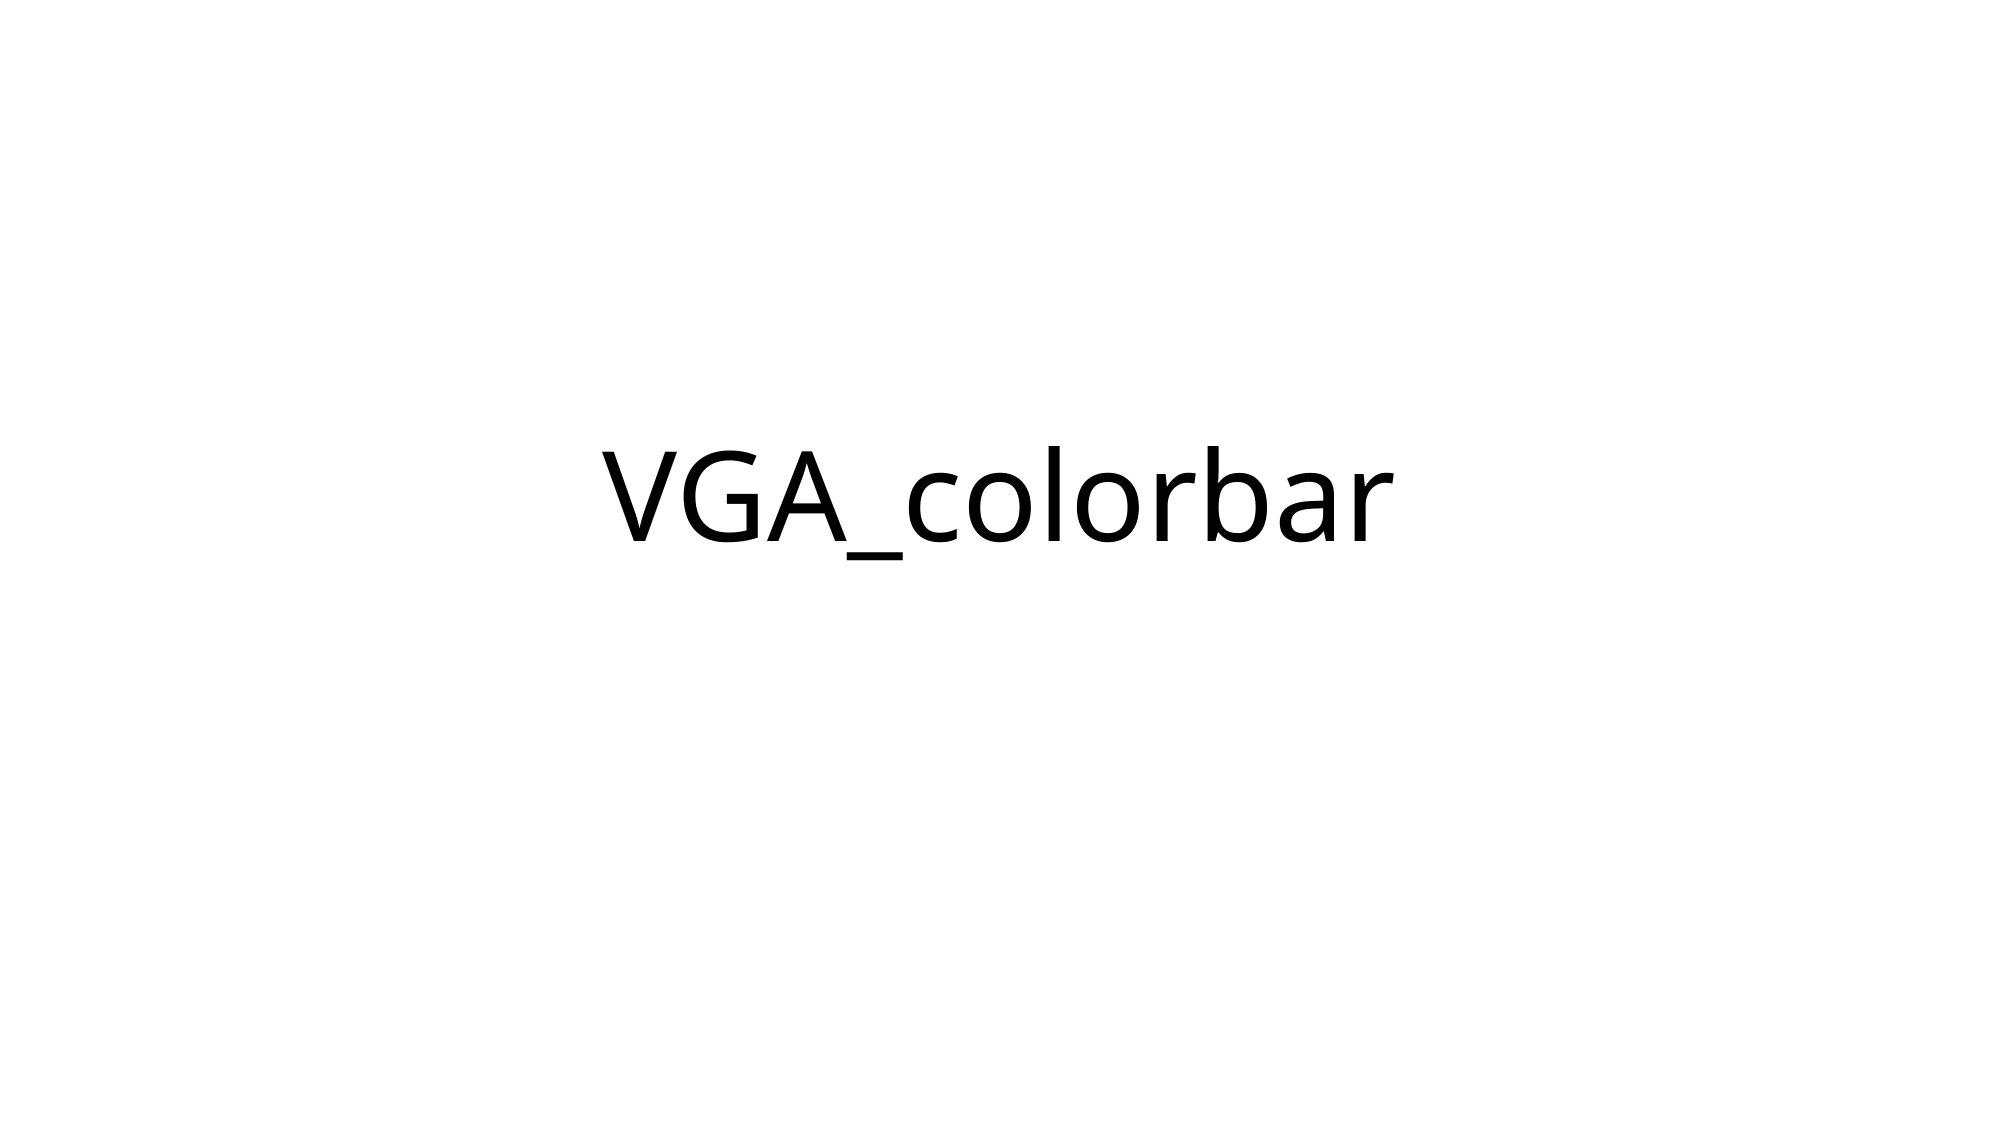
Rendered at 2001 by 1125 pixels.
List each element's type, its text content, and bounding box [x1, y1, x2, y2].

title VGA_colorbar [249, 184, 1750, 576]
